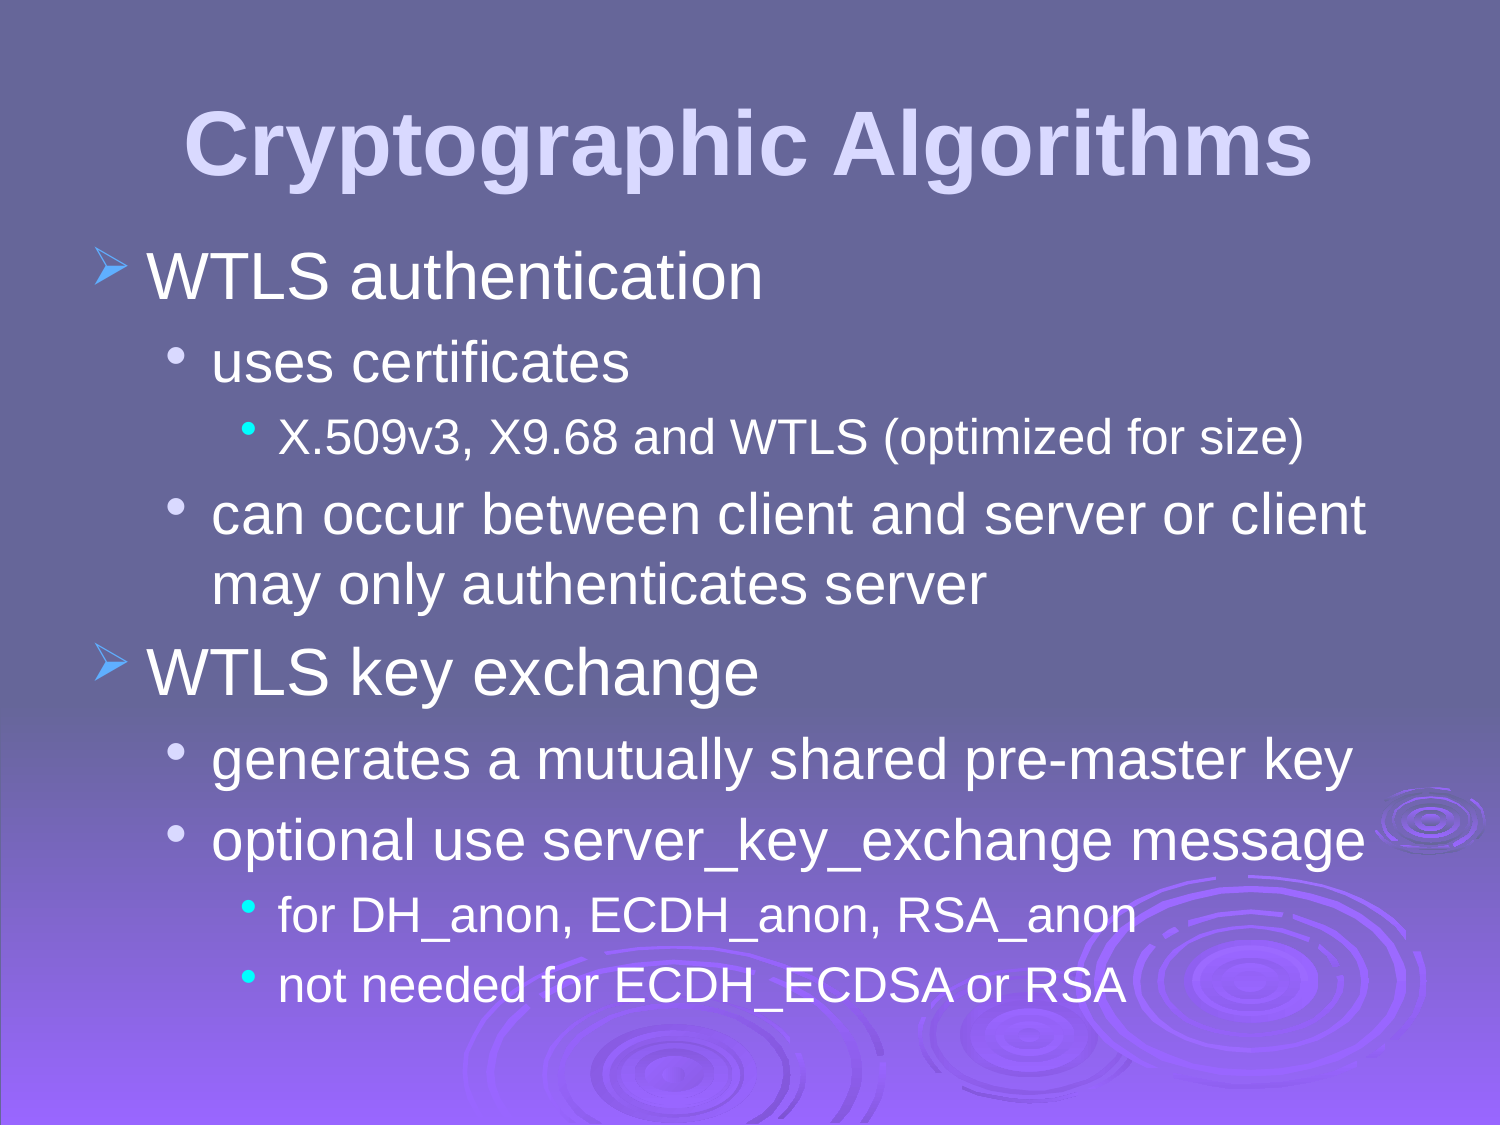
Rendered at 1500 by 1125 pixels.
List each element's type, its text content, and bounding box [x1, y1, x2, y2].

list WTLS authentication uses certificates X.509v3, X9.68 and WTLS (optimized for size) can occur between client and server or client may only authenticates server WTLS key exchange generates a mutually shared pre-master key optional use server_key_exchange message for DH_anon, ECDH_anon, RSA_anon not needed for ECDH_ECDSA or RSA [74, 224, 1426, 1051]
title Cryptographic Algorithms [74, 45, 1426, 224]
